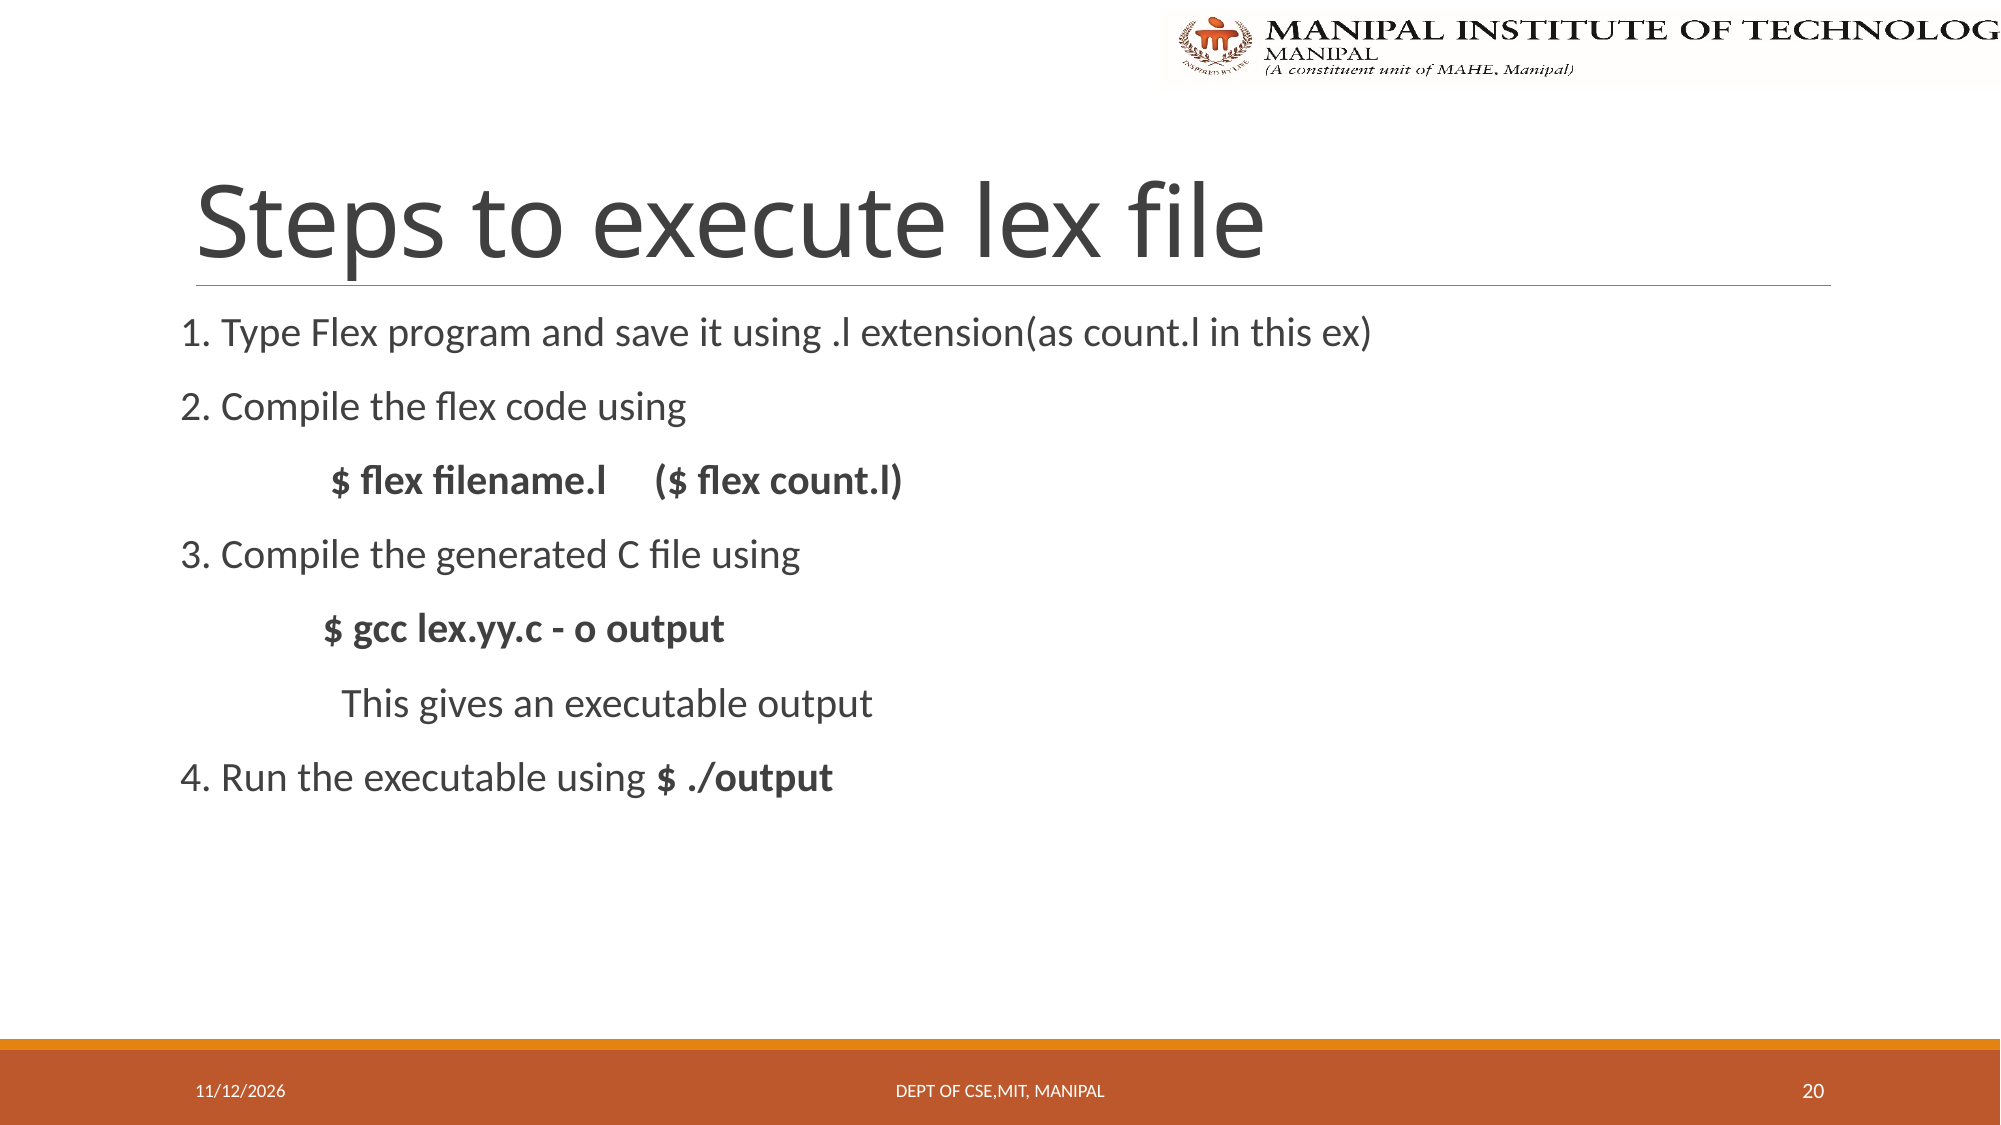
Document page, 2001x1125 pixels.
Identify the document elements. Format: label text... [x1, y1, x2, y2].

footer Dept Of CSE,MIT, Manipal [604, 1059, 1396, 1120]
title Steps to execute lex file [180, 47, 1830, 285]
picture [1159, 8, 2001, 90]
list 1. Type Flex program and save it using .l extension(as count.l in this ex) 2. Compile the flex code using $ flex filename.l ($ flex count.l) 3. Compile the generated C file using $ gcc lex.yy.c - o output This gives an executable output 4. Run the executable using $ ./output [180, 302, 1830, 963]
slide_number 20 [1624, 1059, 1840, 1120]
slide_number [180, 1059, 586, 1120]
